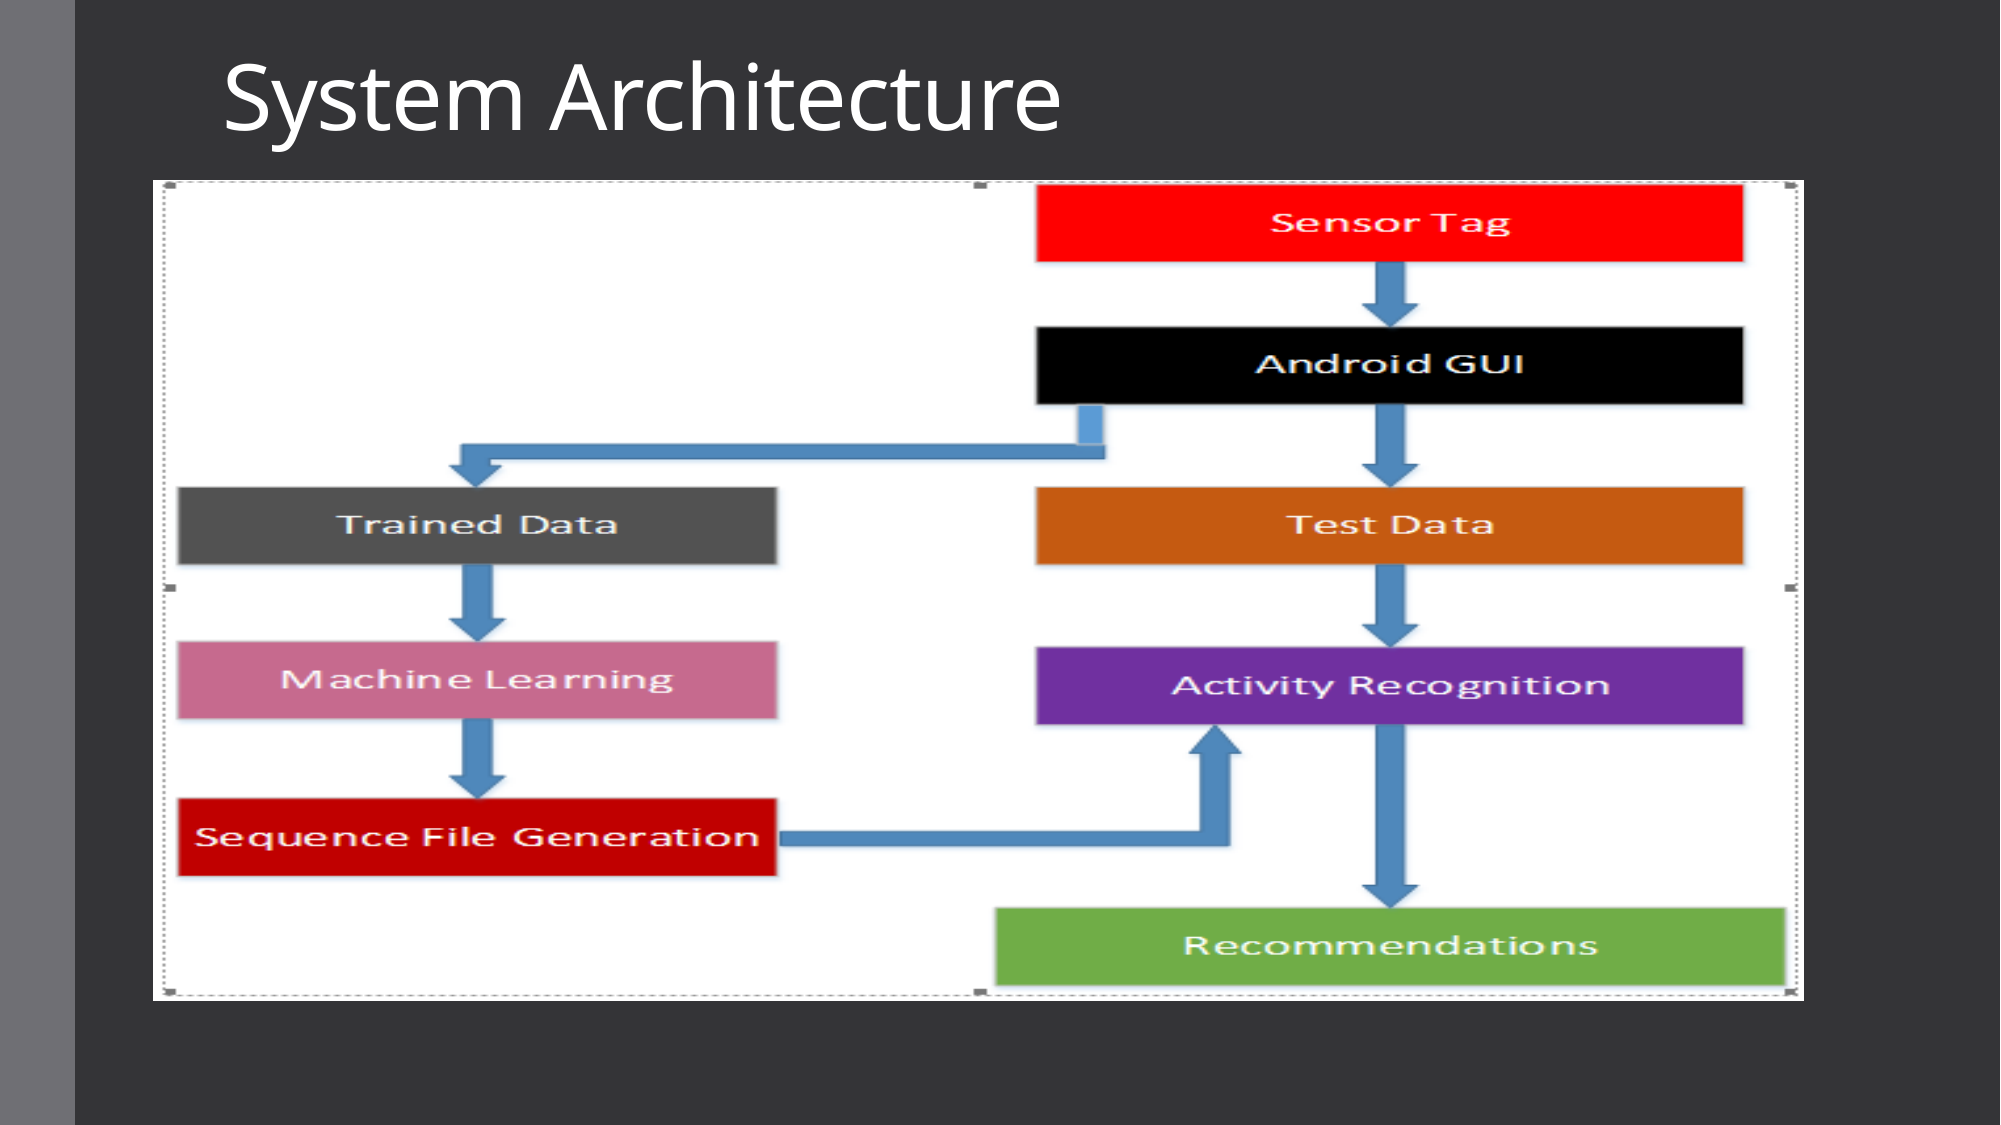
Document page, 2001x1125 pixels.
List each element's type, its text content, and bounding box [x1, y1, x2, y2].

title System Architecture [206, 19, 1752, 158]
picture [153, 180, 1804, 1001]
